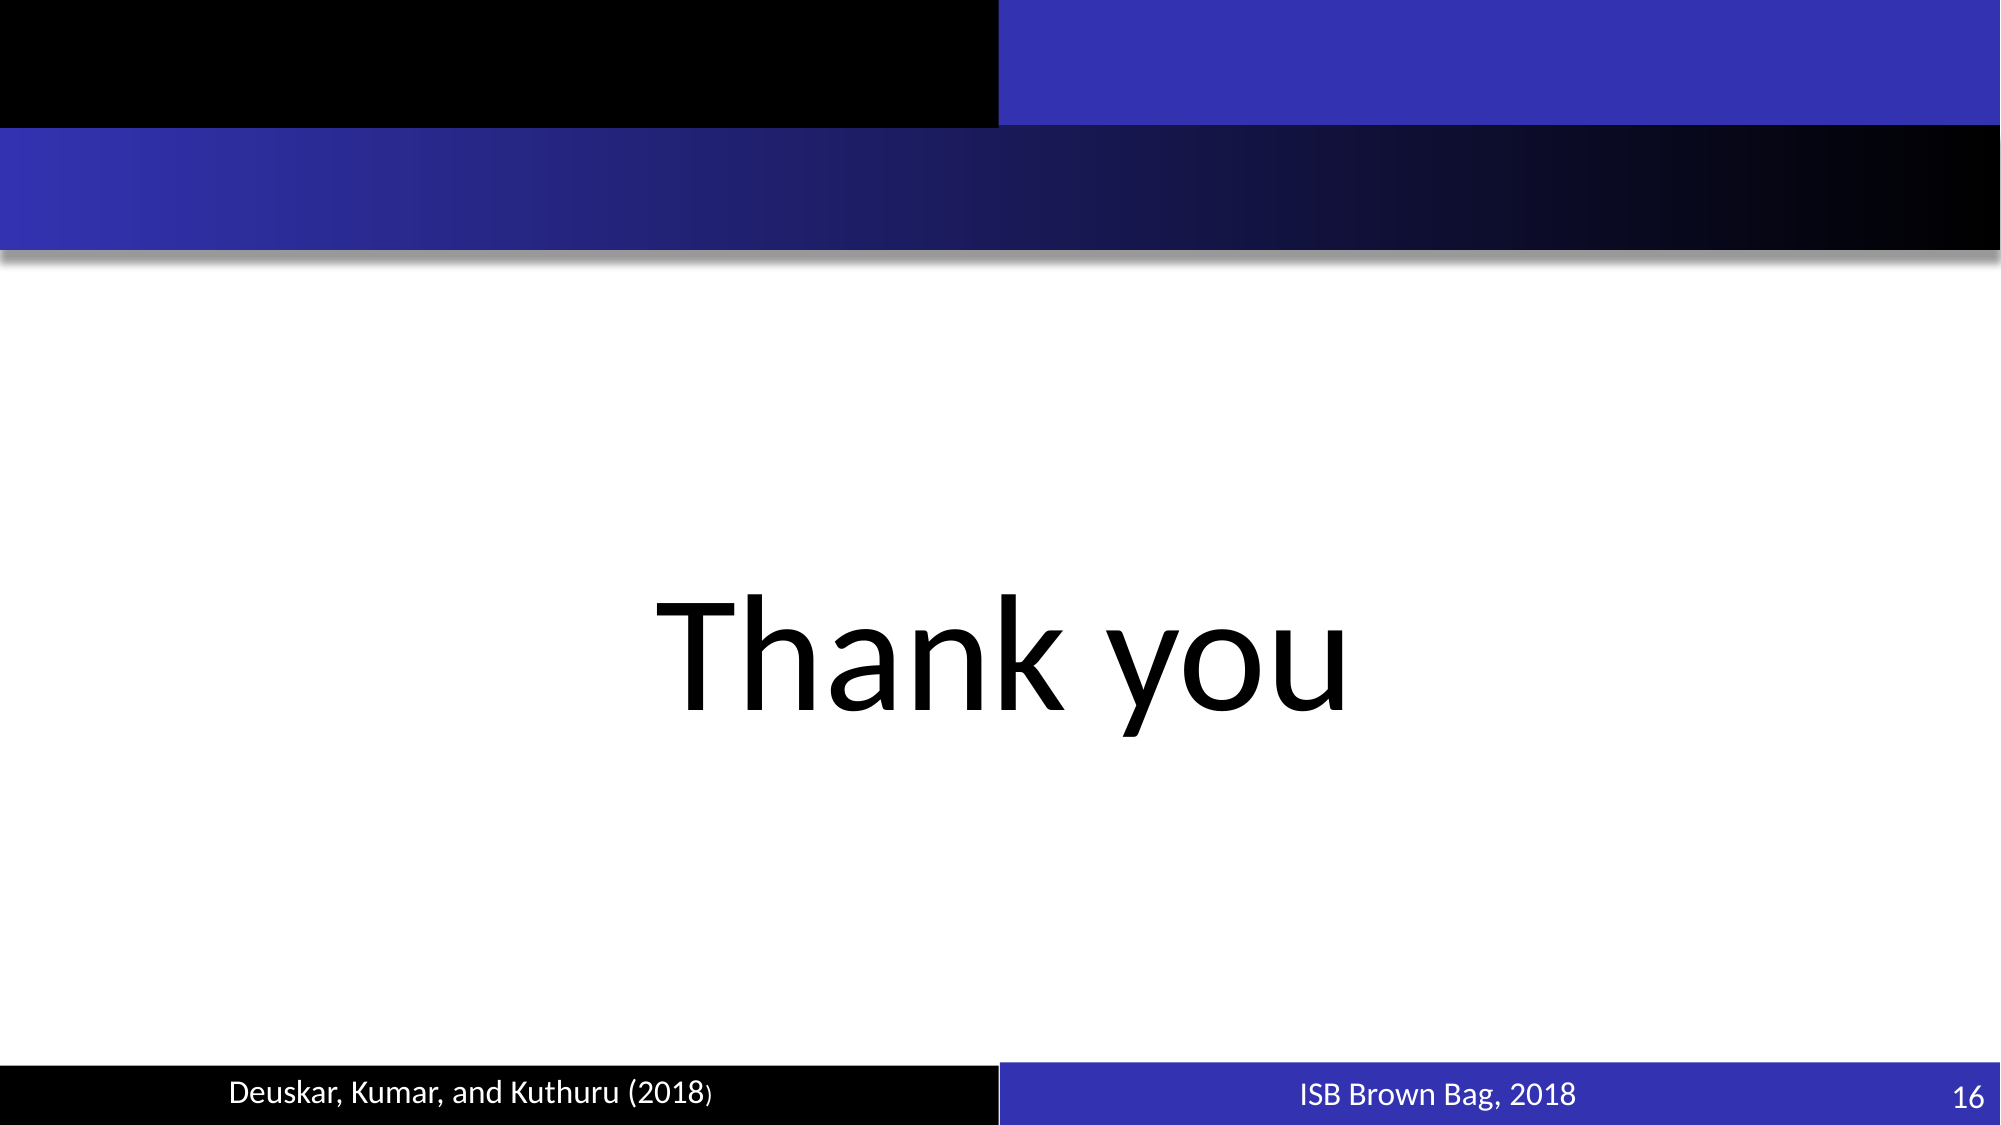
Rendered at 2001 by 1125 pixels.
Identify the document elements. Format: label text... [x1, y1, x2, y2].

slide_number 16 [1766, 1065, 2000, 1125]
list Thank you [179, 302, 1831, 1012]
footer ISB Brown Bag, 2018 [1284, 1062, 2000, 1123]
